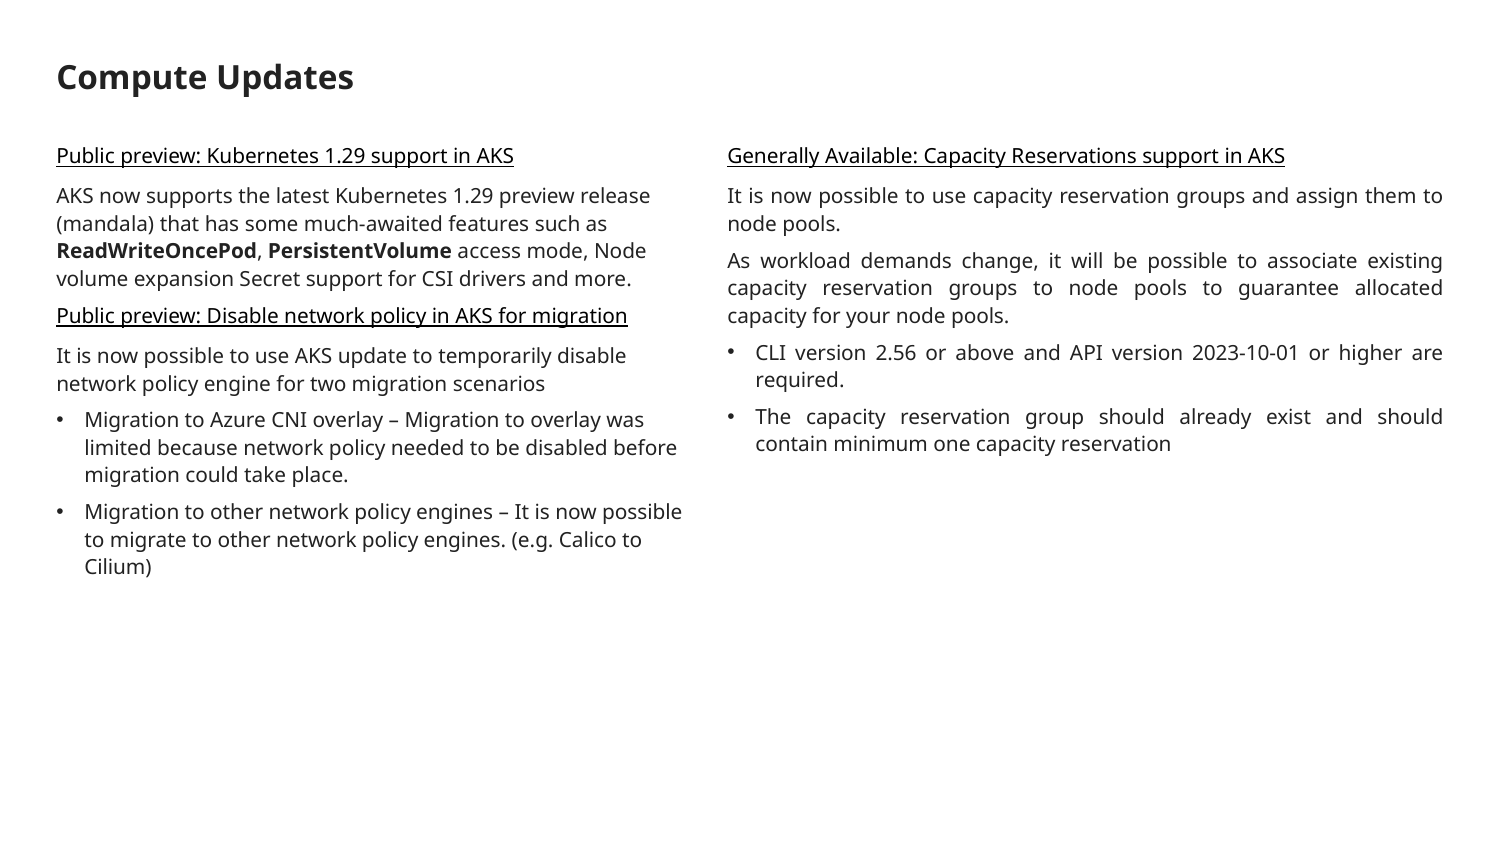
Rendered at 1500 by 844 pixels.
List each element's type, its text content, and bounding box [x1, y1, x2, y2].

title Compute Updates [56, 56, 1444, 113]
list Generally Available: Capacity Reservations support in AKS It is now possible to use capacity reservation groups and assign them to node pools. As workload demands change, it will be possible to associate existing capacity reservation groups to node pools to guarantee allocated capacity for your node pools. CLI version 2.56 or above and API version 2023-10-01 or higher are required. The capacity reservation group should already exist and should contain minimum one capacity reservation [727, 140, 1444, 760]
list Public preview: Kubernetes 1.29 support in AKS AKS now supports the latest Kubernetes 1.29 preview release (mandala) that has some much-awaited features such as ReadWriteOncePod, PersistentVolume access mode, Node volume expansion Secret support for CSI drivers and more. Public preview: Disable network policy in AKS for migration It is now possible to use AKS update to temporarily disable network policy engine for two migration scenarios Migration to Azure CNI overlay – Migration to overlay was limited because network policy needed to be disabled before migration could take place. Migration to other network policy engines – It is now possible to migrate to other network policy engines. (e.g. Calico to Cilium) [56, 140, 706, 760]
